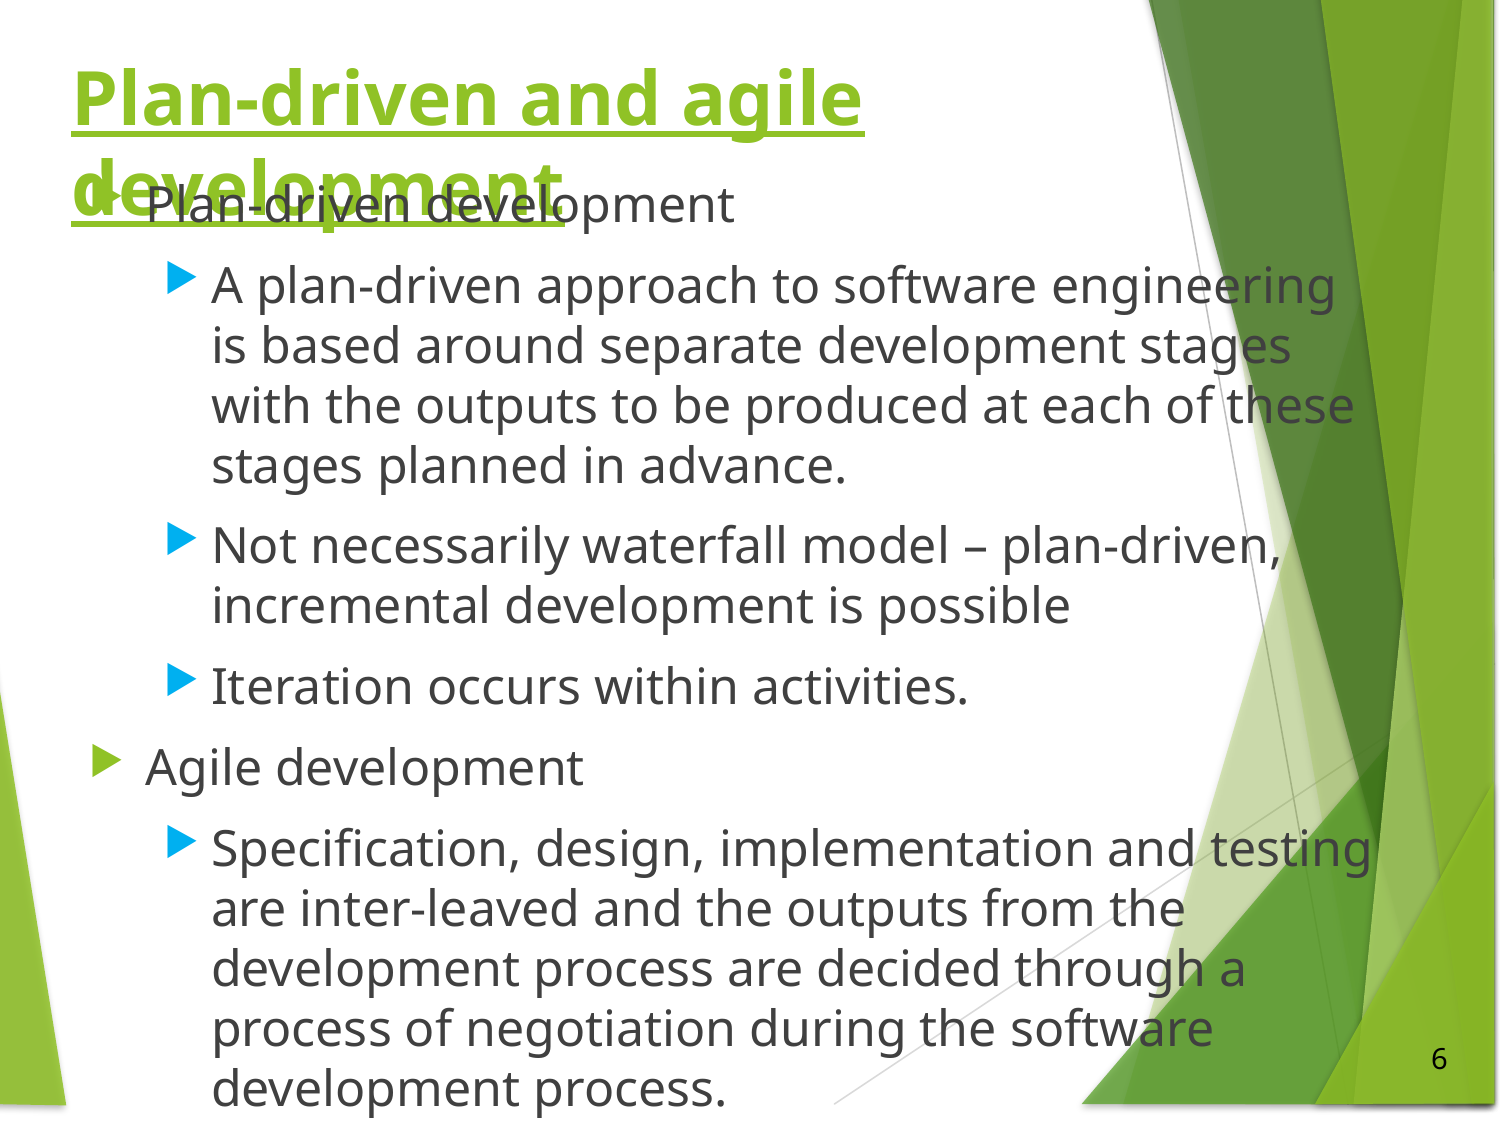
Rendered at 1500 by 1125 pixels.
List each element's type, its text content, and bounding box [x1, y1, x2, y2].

slide_number 6 [1378, 1030, 1463, 1091]
list Plan-driven development A plan-driven approach to software engineering is based around separate development stages with the outputs to be produced at each of these stages planned in advance. Not necessarily waterfall model – plan-driven, incremental development is possible Iteration occurs within activities. Agile development Specification, design, implementation and testing are inter-leaved and the outputs from the development process are decided through a process of negotiation during the software development process. [74, 164, 1400, 1109]
title Plan-driven and agile development [56, 43, 1318, 260]
